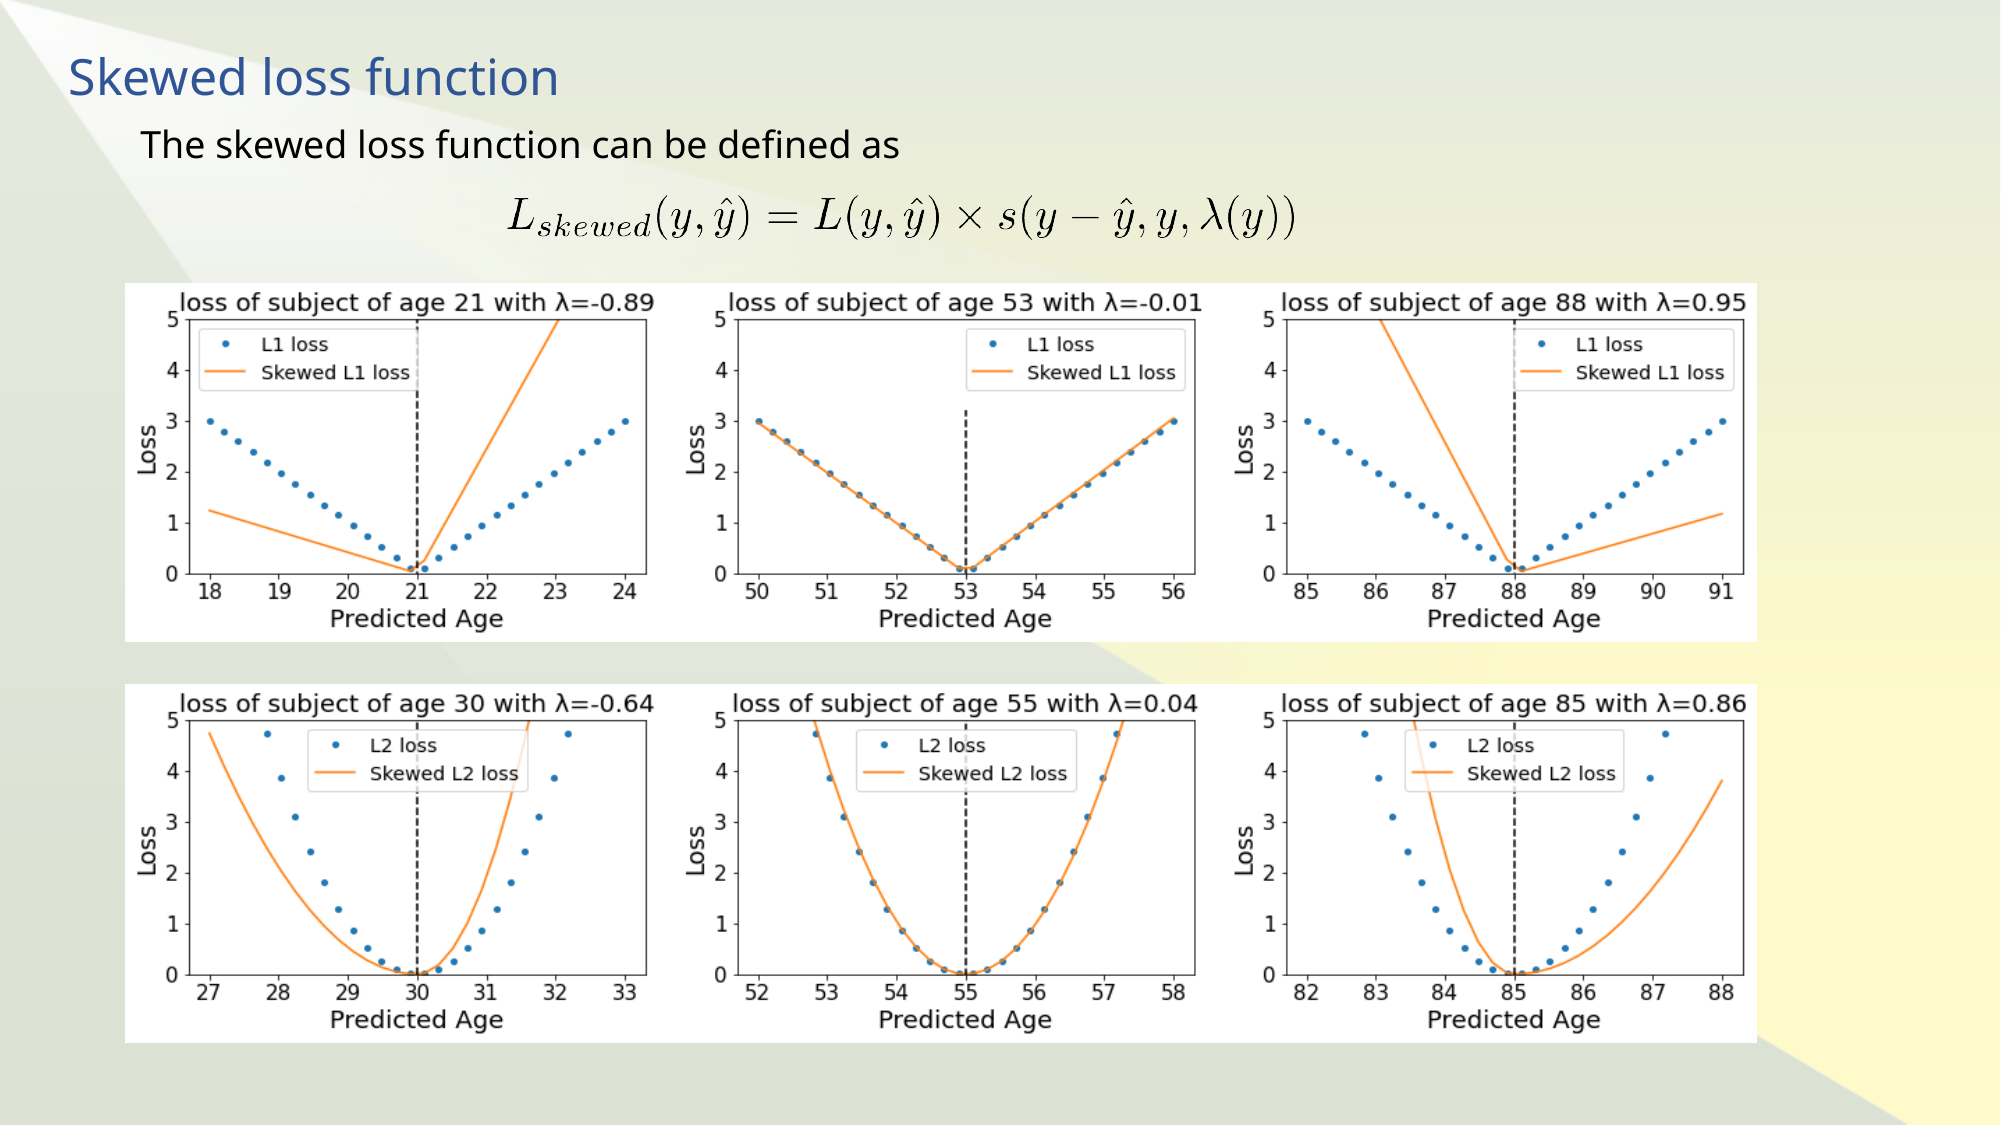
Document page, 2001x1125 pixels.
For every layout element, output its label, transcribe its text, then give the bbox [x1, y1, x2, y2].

text_box Skewed loss function [53, 37, 933, 113]
picture [0, 0, 2001, 1125]
text_box The skewed loss function can be defined as [125, 113, 1781, 263]
